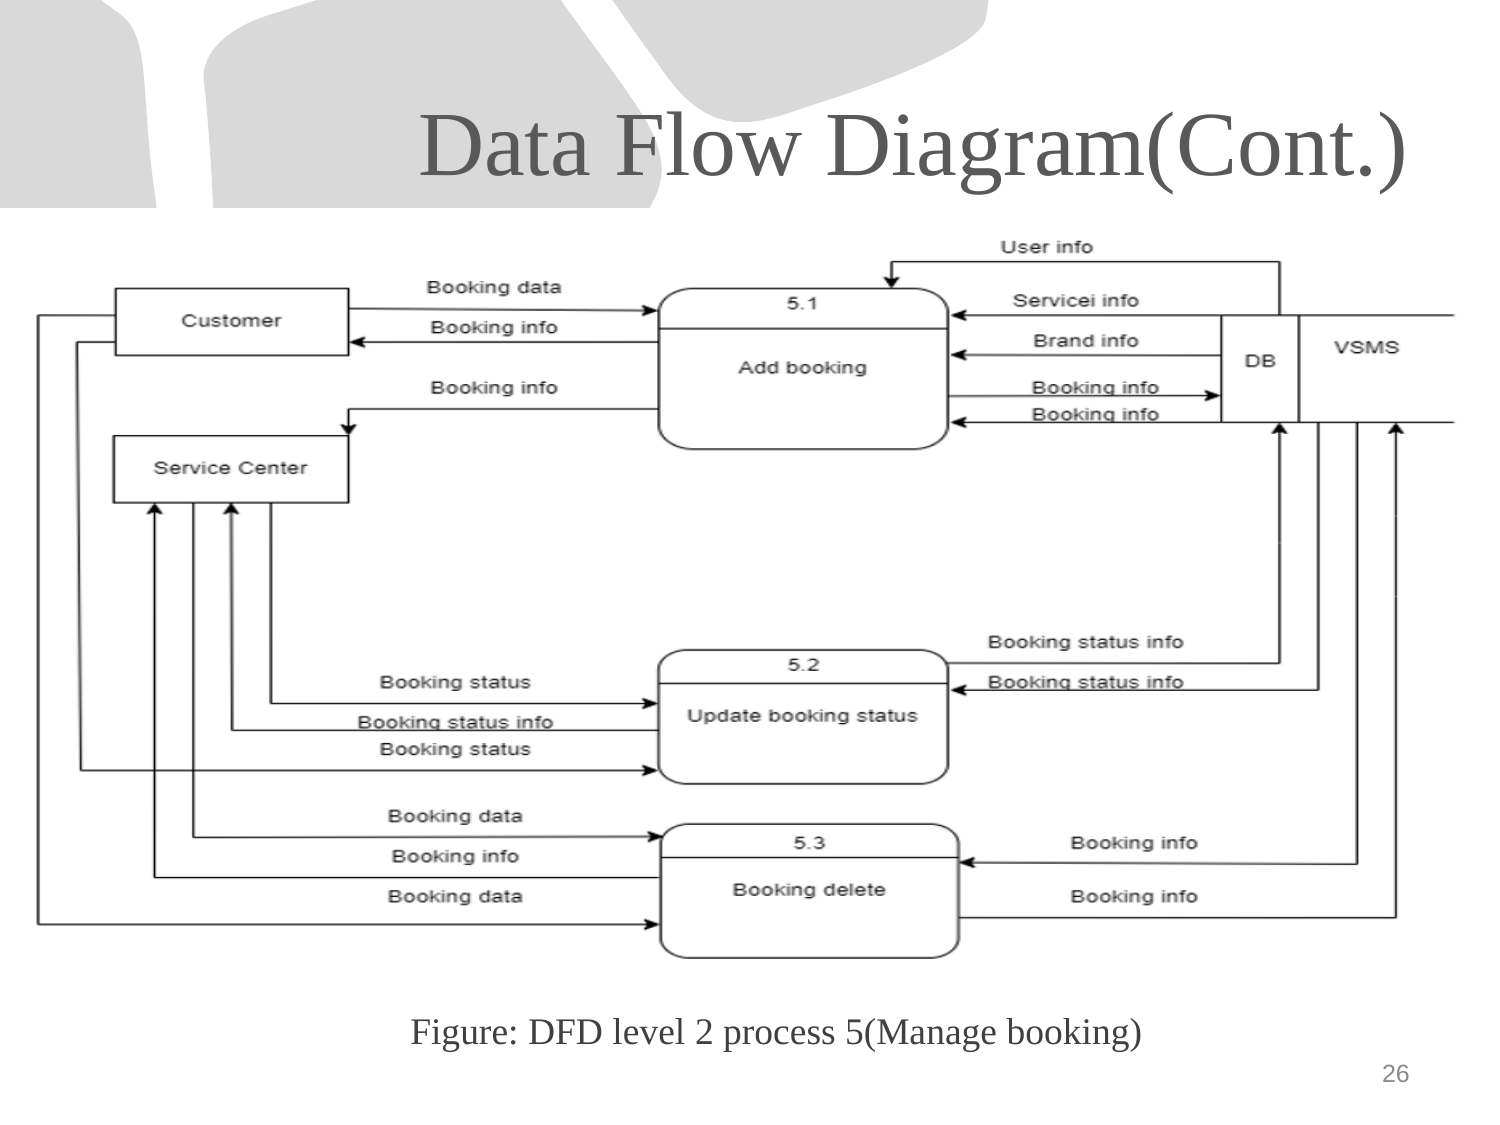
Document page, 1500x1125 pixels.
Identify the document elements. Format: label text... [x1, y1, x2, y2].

picture [0, 207, 1495, 1000]
slide_number 26 [1074, 1042, 1425, 1103]
title Data Flow Diagram(Cont.) [75, 45, 1425, 206]
text_box Figure: DFD level 2 process 5(Manage booking) [395, 1008, 1164, 1060]
